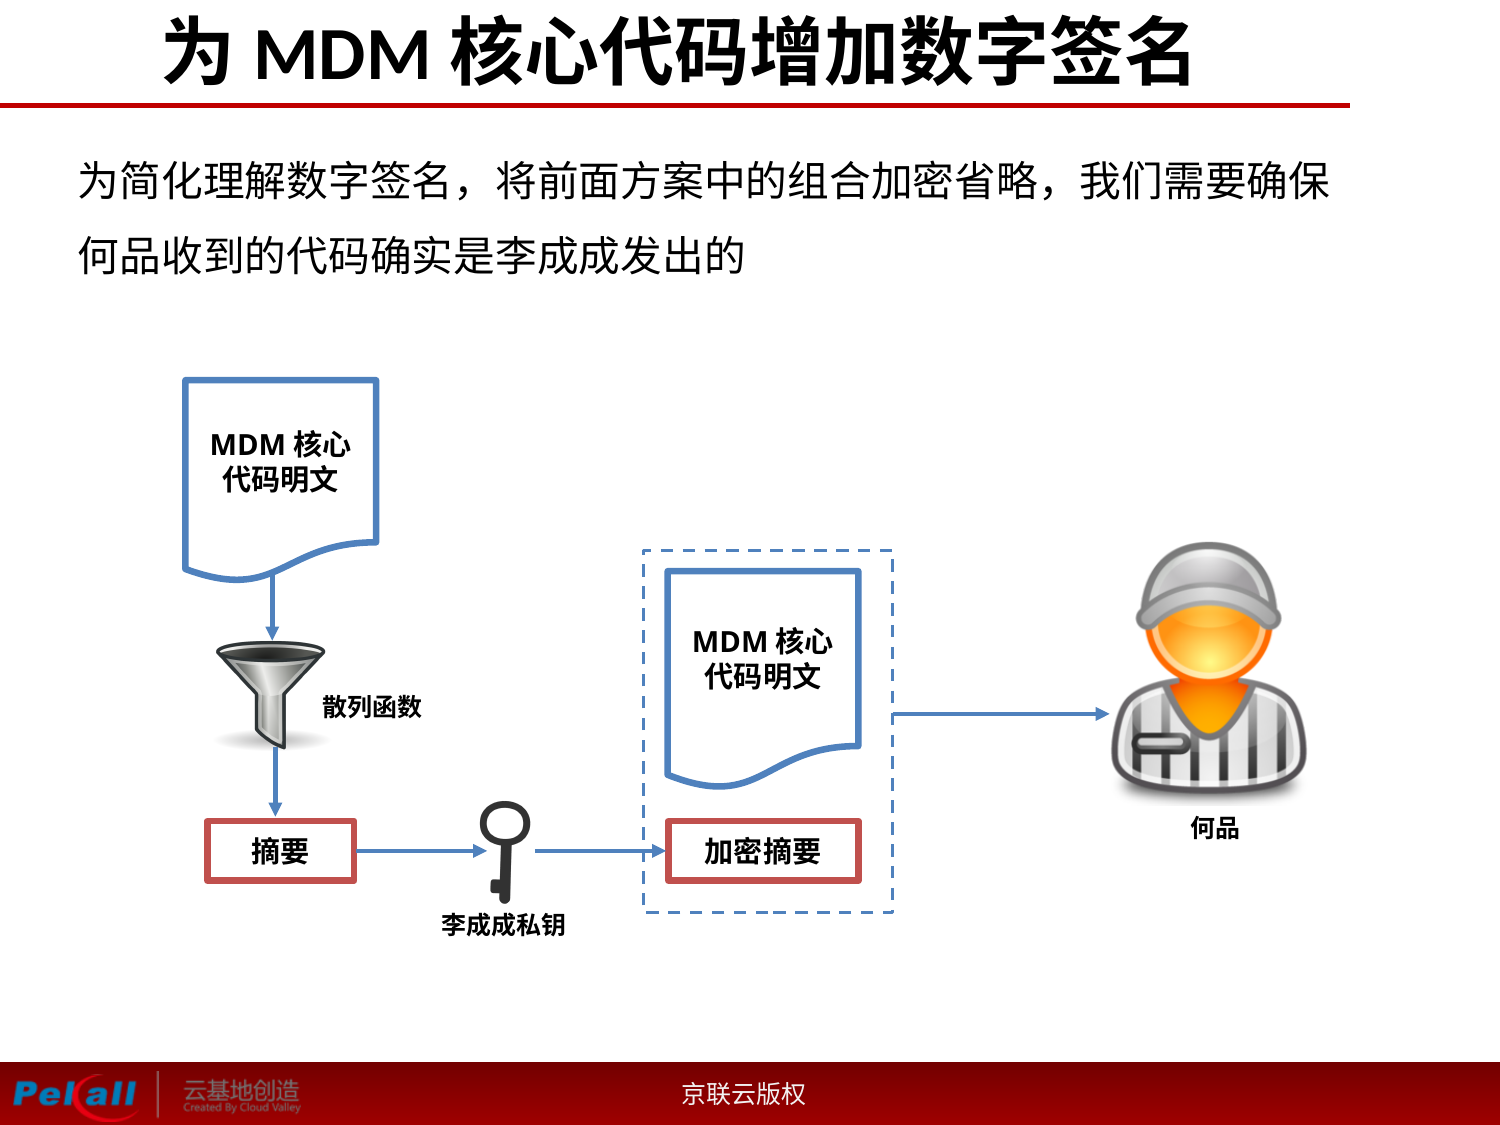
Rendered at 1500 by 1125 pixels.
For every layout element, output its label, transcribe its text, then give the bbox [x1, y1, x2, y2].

text_box 为简化理解数字签名，将前面方案中的组合加密省略，我们需要确保何品收到的代码确实是李成成发出的 [63, 122, 1349, 288]
picture [13, 1071, 301, 1122]
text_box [185, 379, 1343, 948]
title 为MDM核心代码增加数字签名 [11, 0, 1349, 99]
